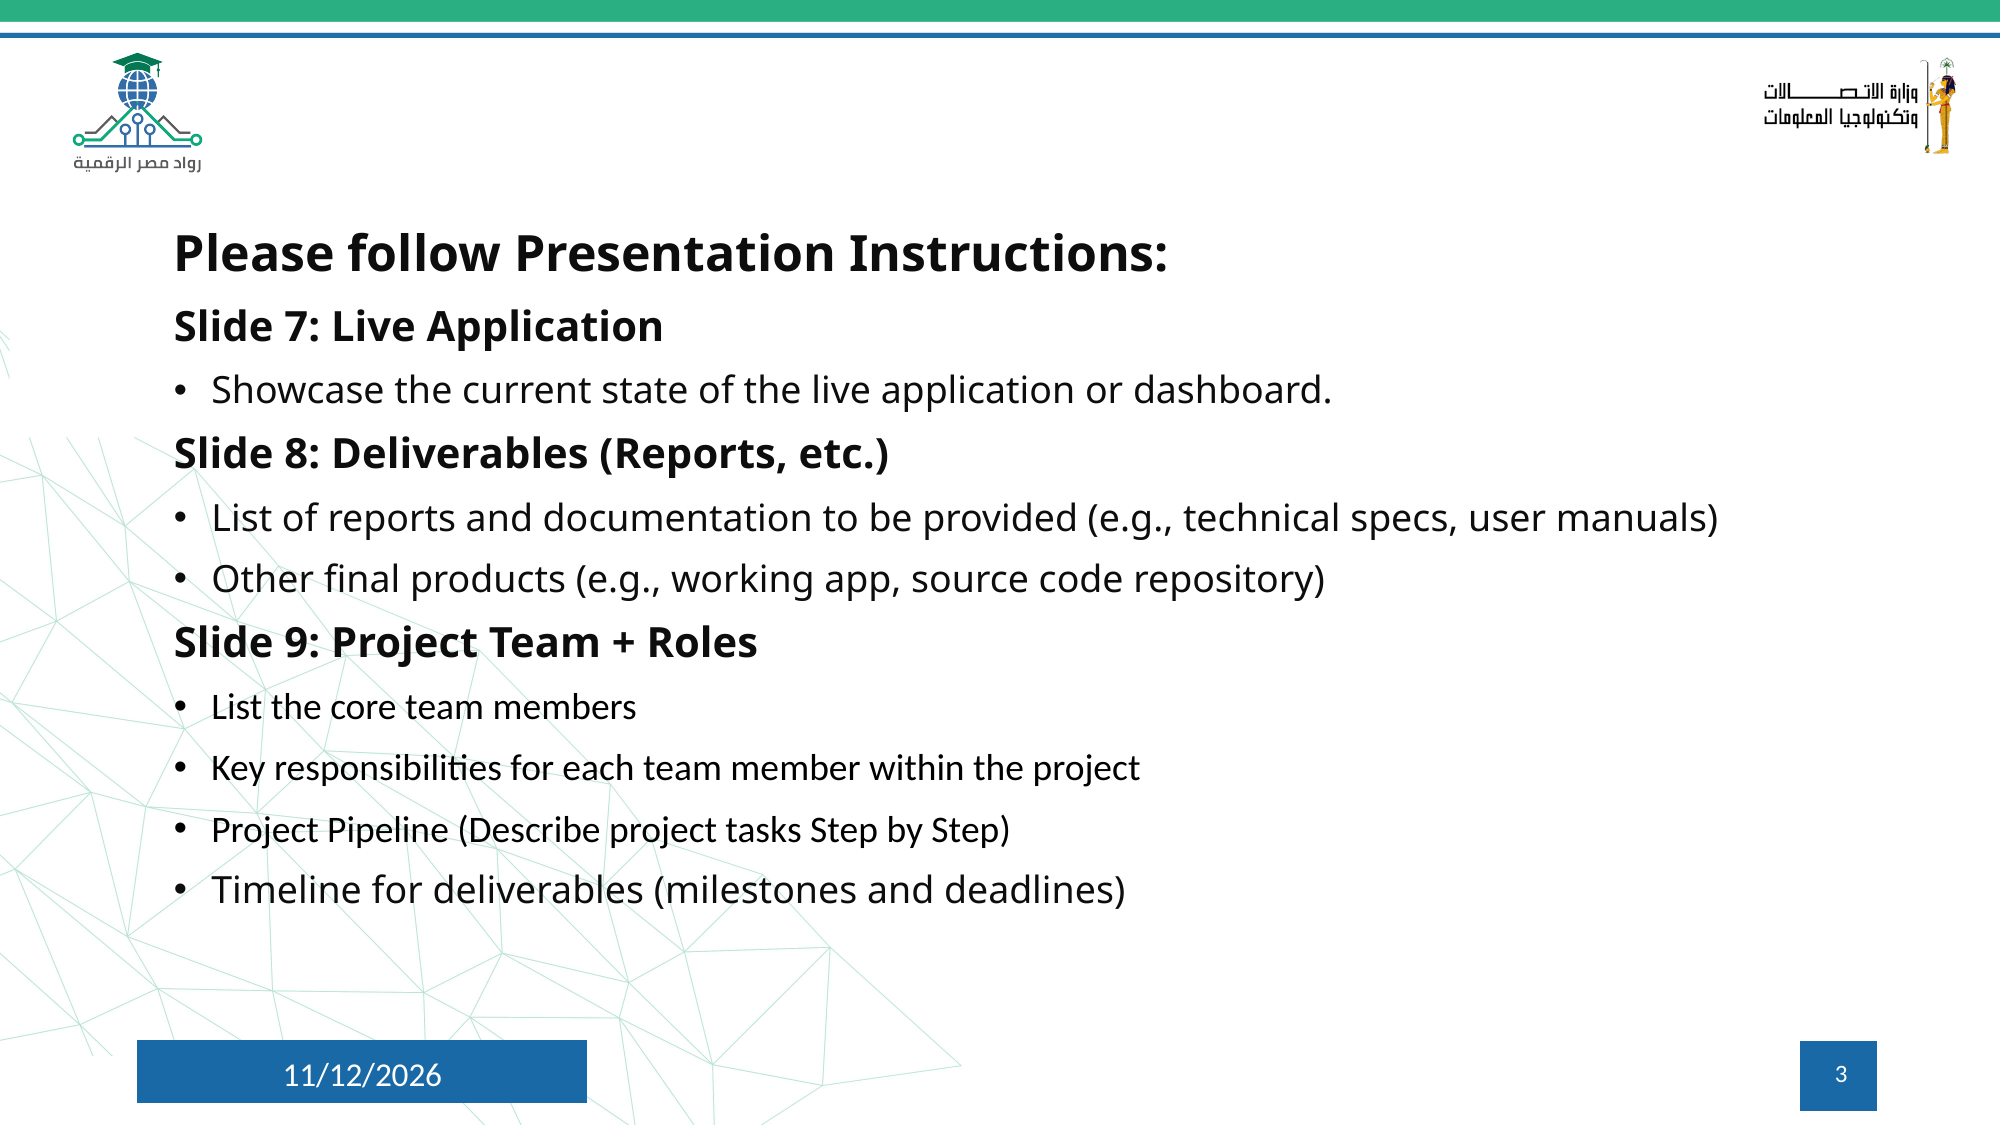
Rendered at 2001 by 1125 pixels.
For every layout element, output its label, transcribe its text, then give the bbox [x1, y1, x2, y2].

picture [0, 0, 2000, 1125]
text_box Slide 7: Live Application Showcase the current state of the live application or dashboard. Slide 8: Deliverables (Reports, etc.) List of reports and documentation to be provided (e.g., technical specs, user manuals) Other final products (e.g., working app, source code repository) Slide 9: Project Team + Roles List the core team members Key responsibilities for each team member within the project Project Pipeline (Describe project tasks Step by Step) Timeline for deliverables (milestones and deadlines) [159, 298, 1863, 957]
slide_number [137, 1042, 588, 1103]
slide_number 3 [1412, 1042, 1863, 1103]
footer [636, 1042, 1338, 1103]
text_box Please follow Presentation Instructions: [159, 220, 1885, 281]
